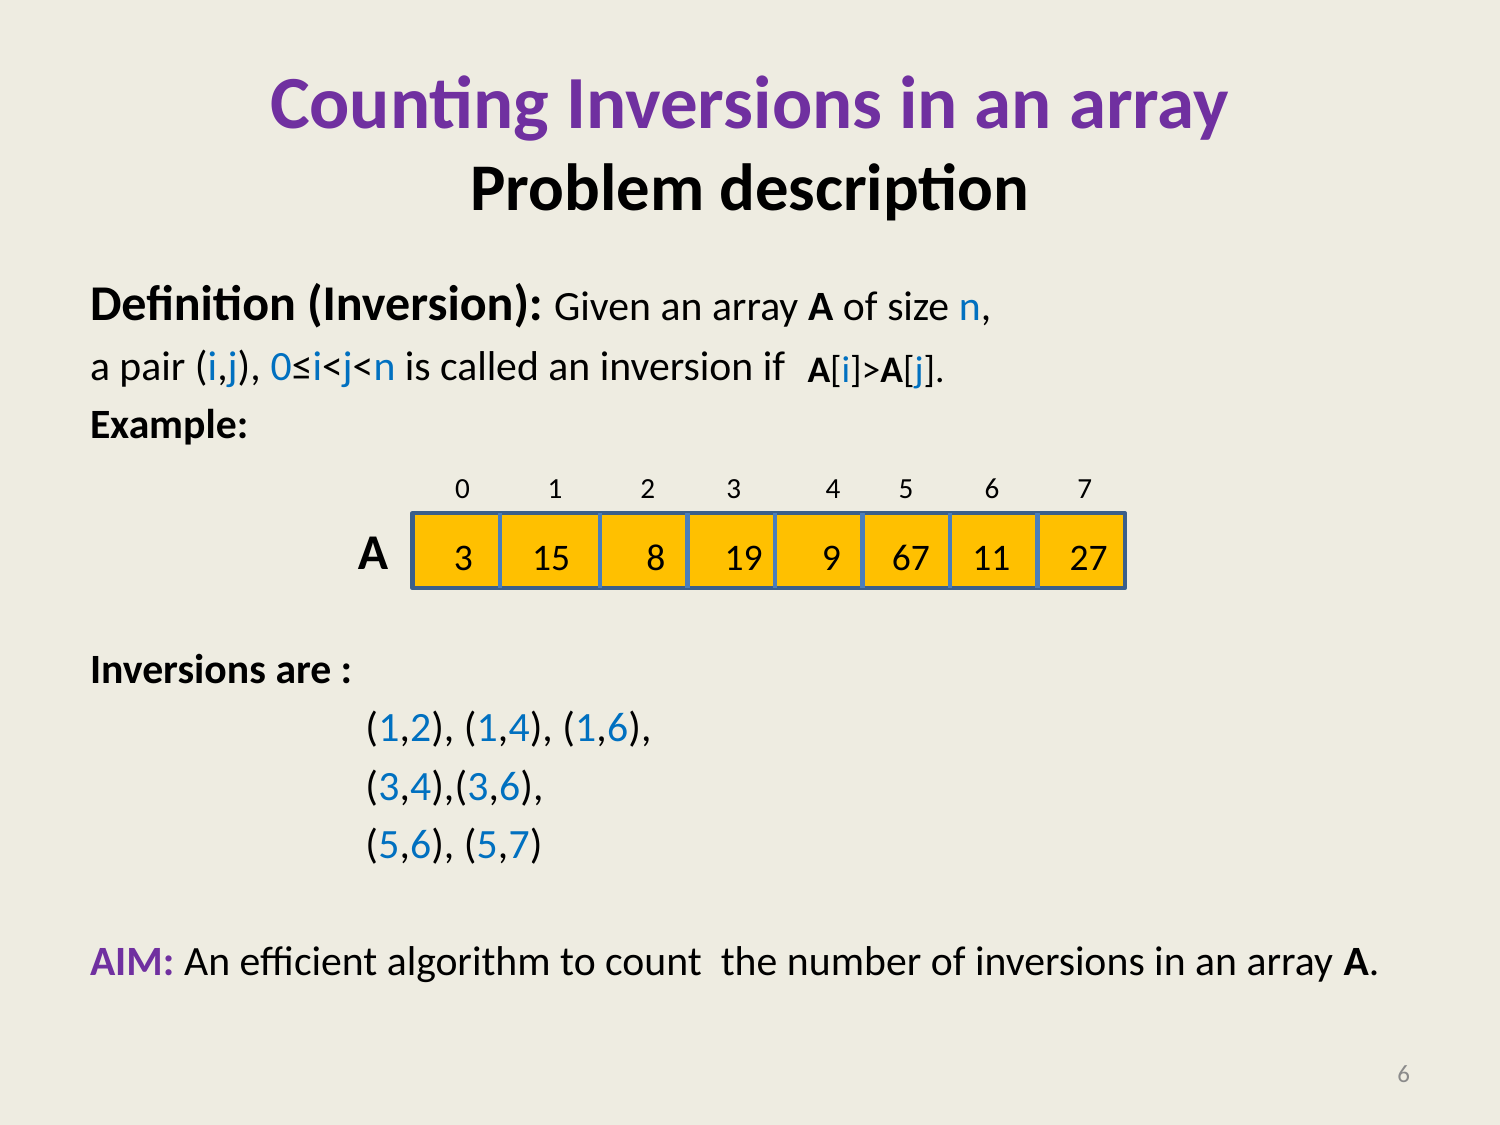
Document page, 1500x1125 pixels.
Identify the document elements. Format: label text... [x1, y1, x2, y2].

slide_number 6 [1074, 1042, 1425, 1103]
text_box 0 1 2 3 4 5 6 7 [440, 461, 1109, 510]
list Definition (Inversion): Given an array A of size n, a pair (i,j), 0≤i<j<n is called an inversion if Example: Inversions are : (1,2), (1,4), (1,6), (3,4),(3,6), (5,6), (5,7) AIM: An efficient algorithm to count the number of inversions in an array A. [75, 262, 1425, 1005]
text_box A[i]>A[j]. [792, 337, 960, 398]
title Counting Inversions in an array Problem description [75, 45, 1425, 233]
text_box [342, 512, 1147, 589]
